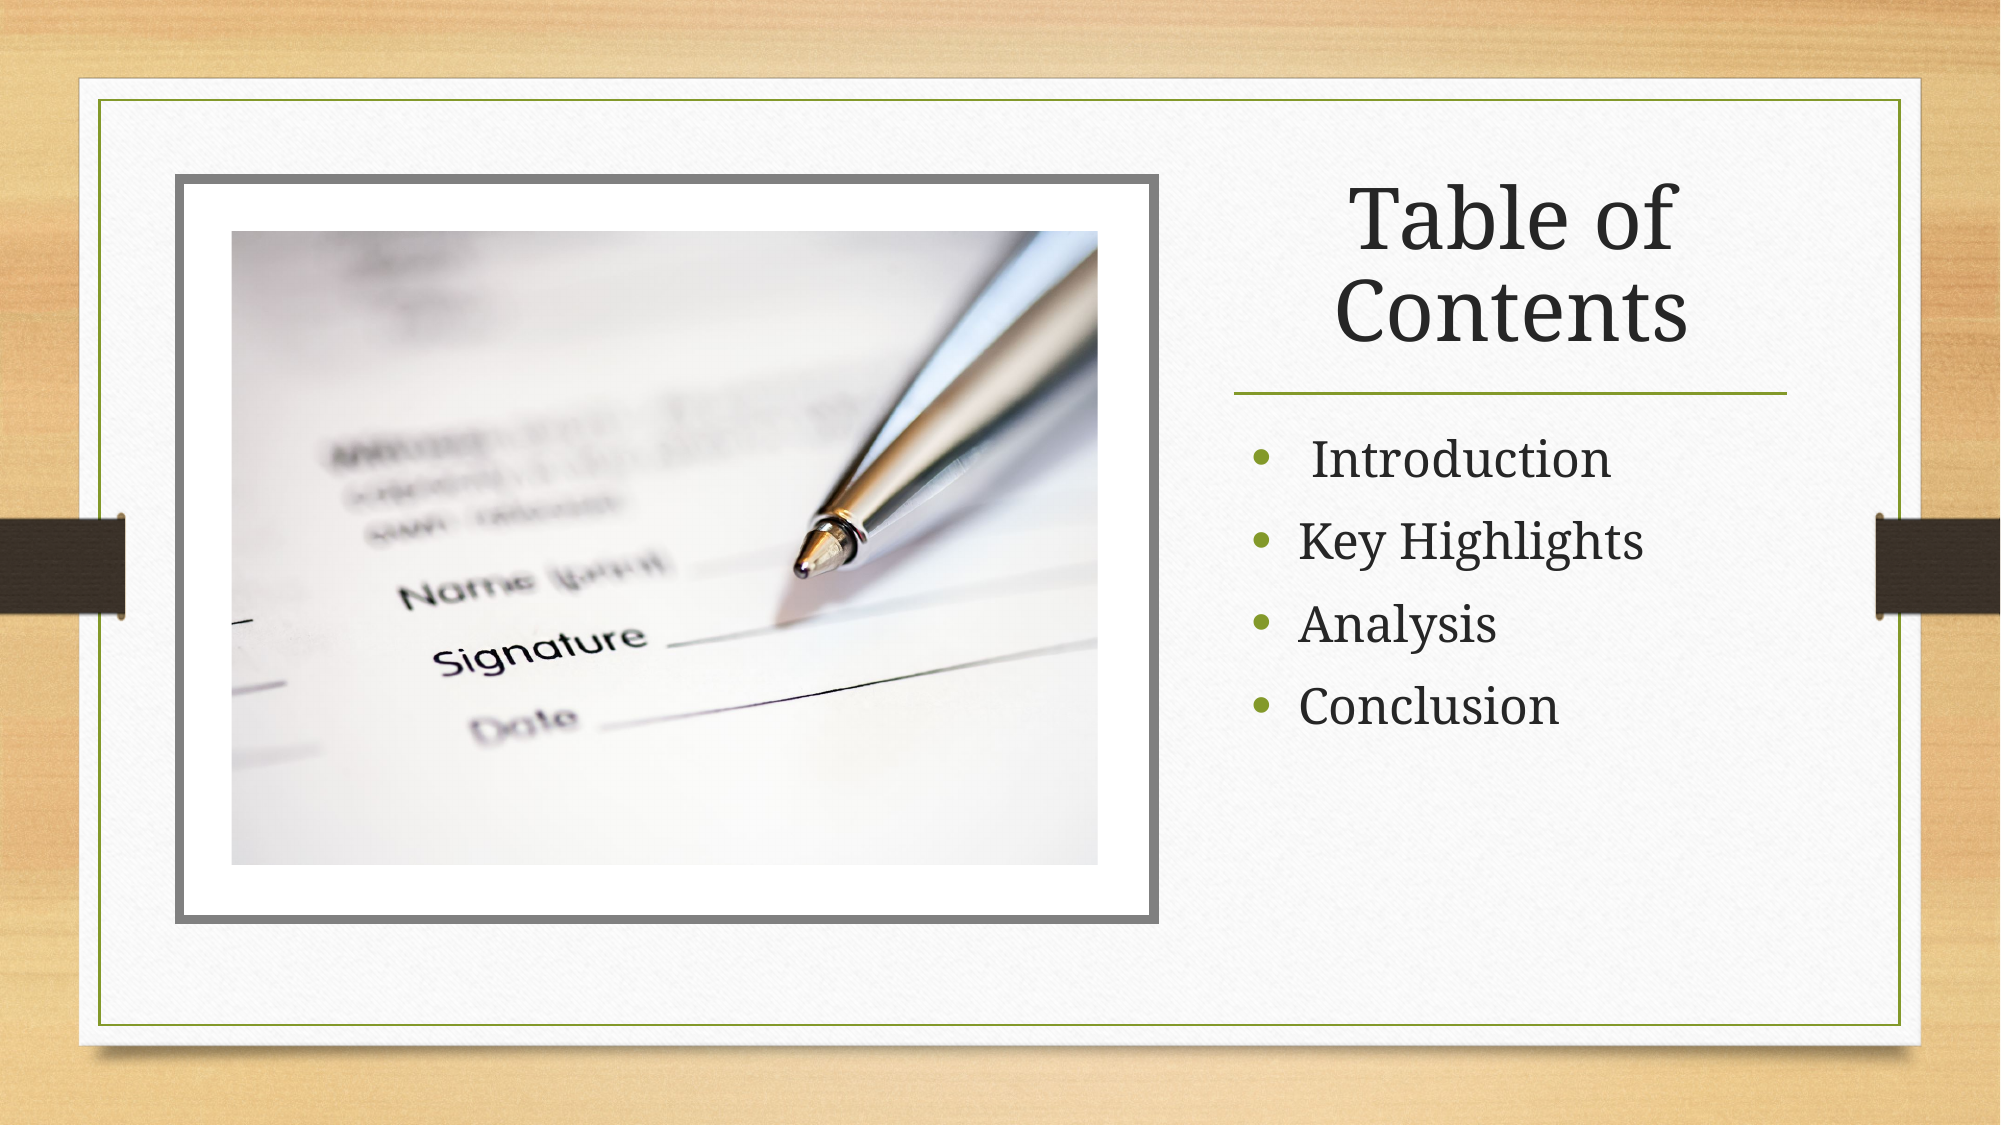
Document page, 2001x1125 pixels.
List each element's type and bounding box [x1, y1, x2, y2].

picture [231, 231, 1098, 865]
text_box [0, 0, 2000, 1125]
